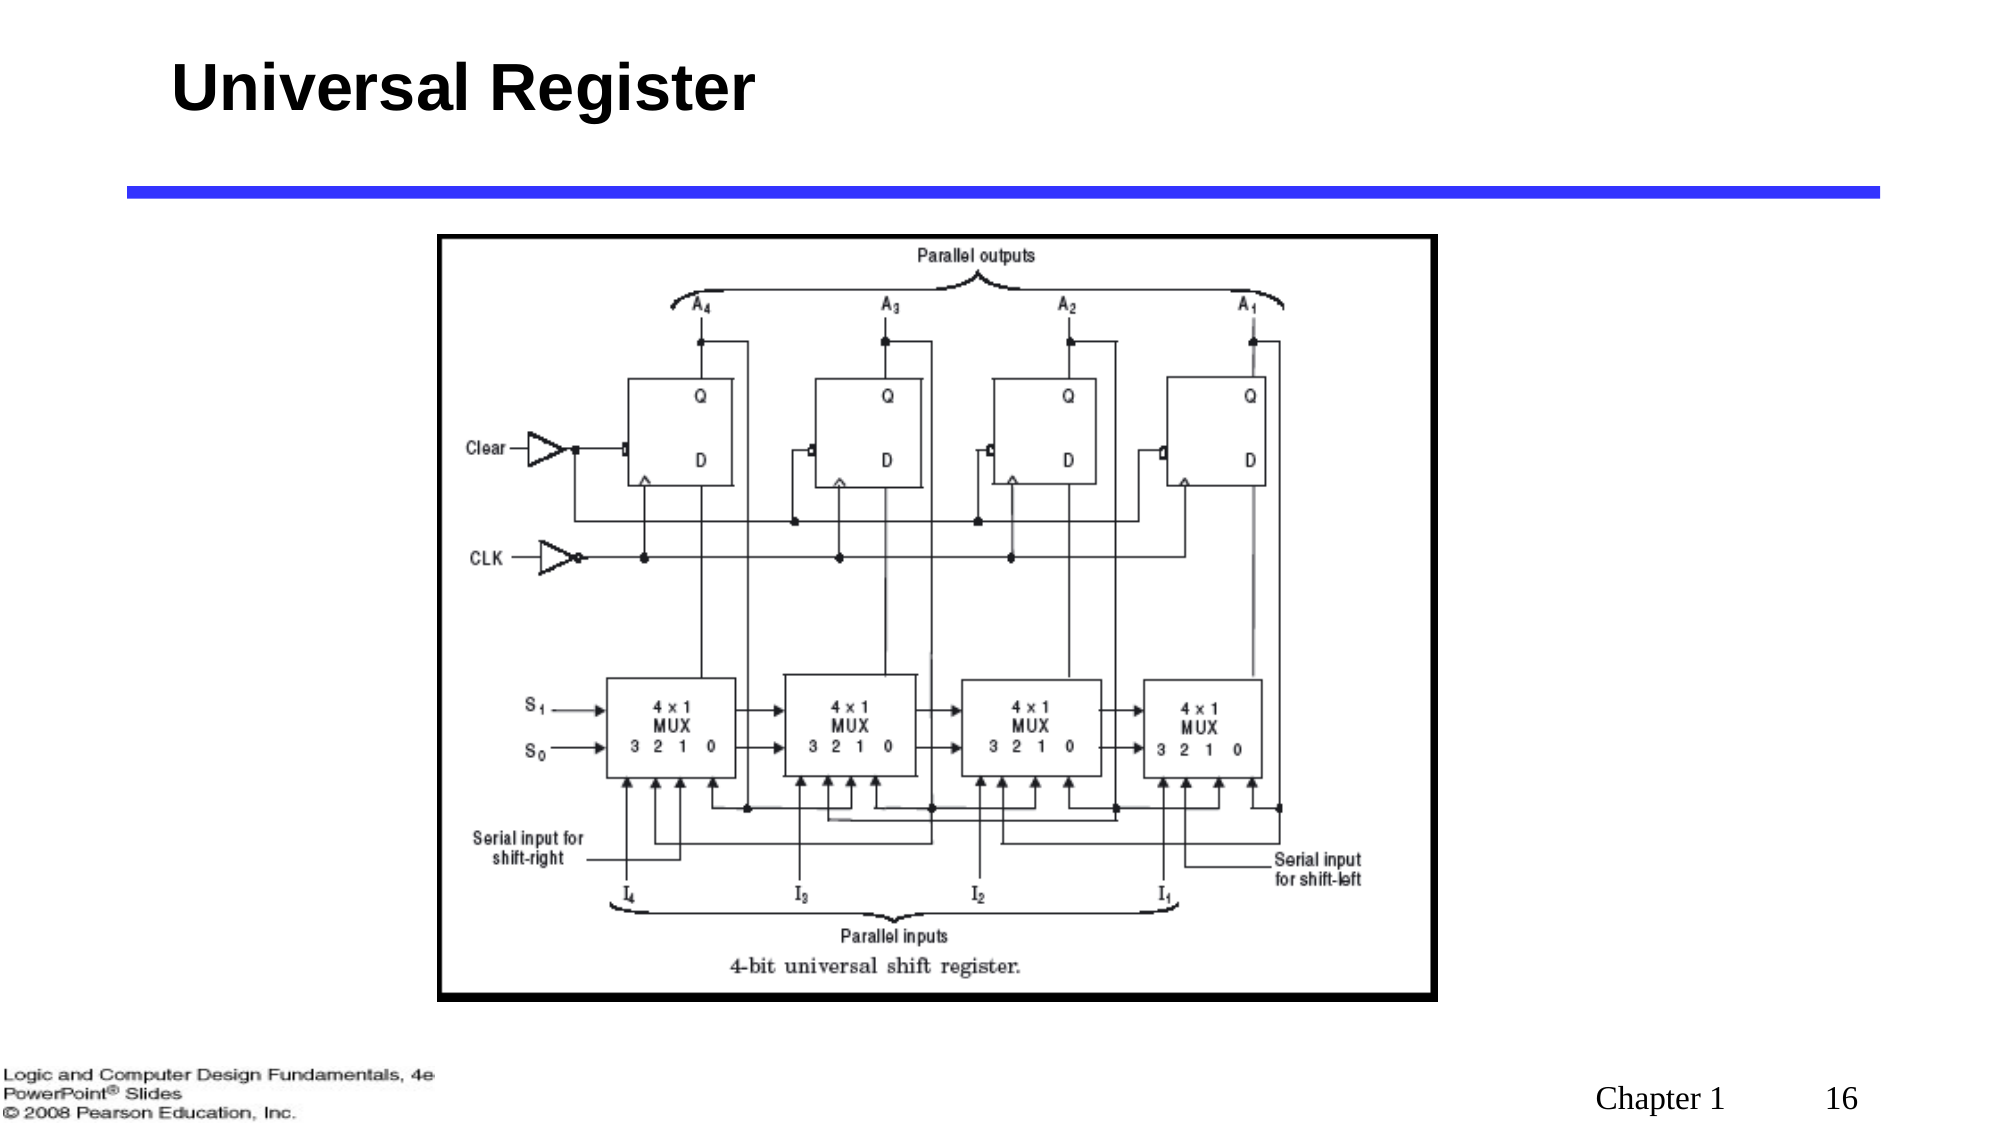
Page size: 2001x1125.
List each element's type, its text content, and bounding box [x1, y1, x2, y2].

picture [3, 1066, 435, 1123]
title Universal Register [156, 0, 1857, 168]
slide_number Chapter 1 16 [1580, 1068, 2000, 1125]
picture [437, 234, 1438, 1003]
